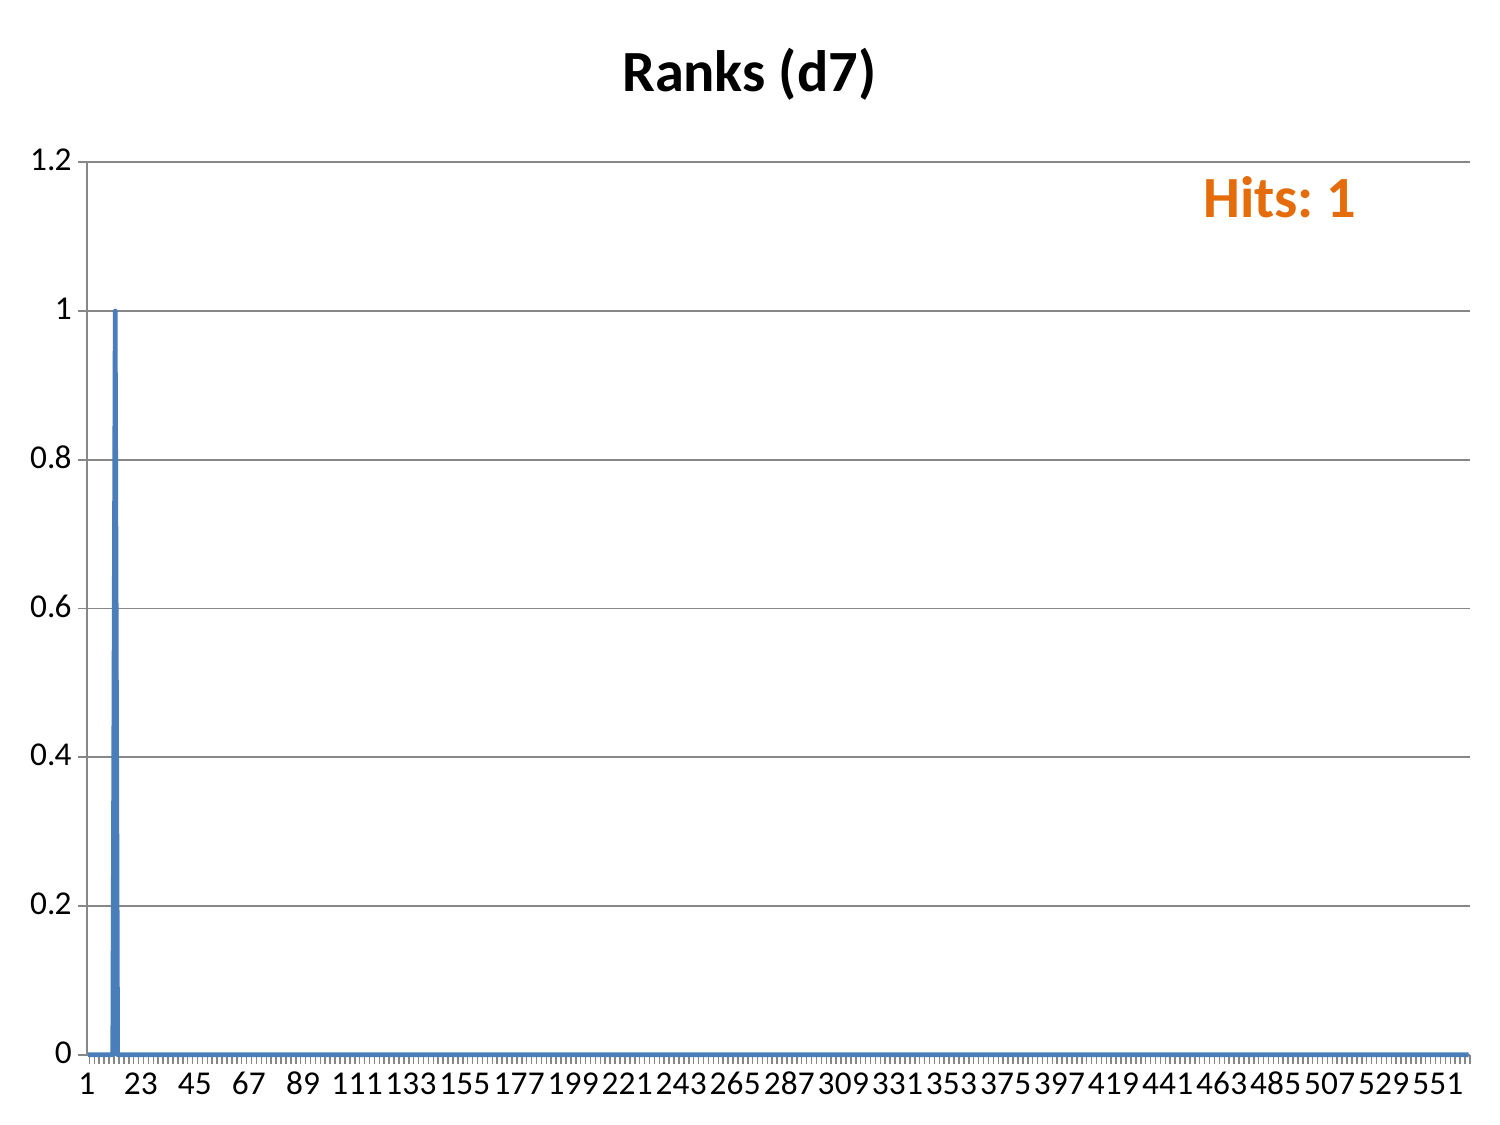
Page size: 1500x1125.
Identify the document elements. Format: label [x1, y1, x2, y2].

chart [0, 0, 1500, 1125]
